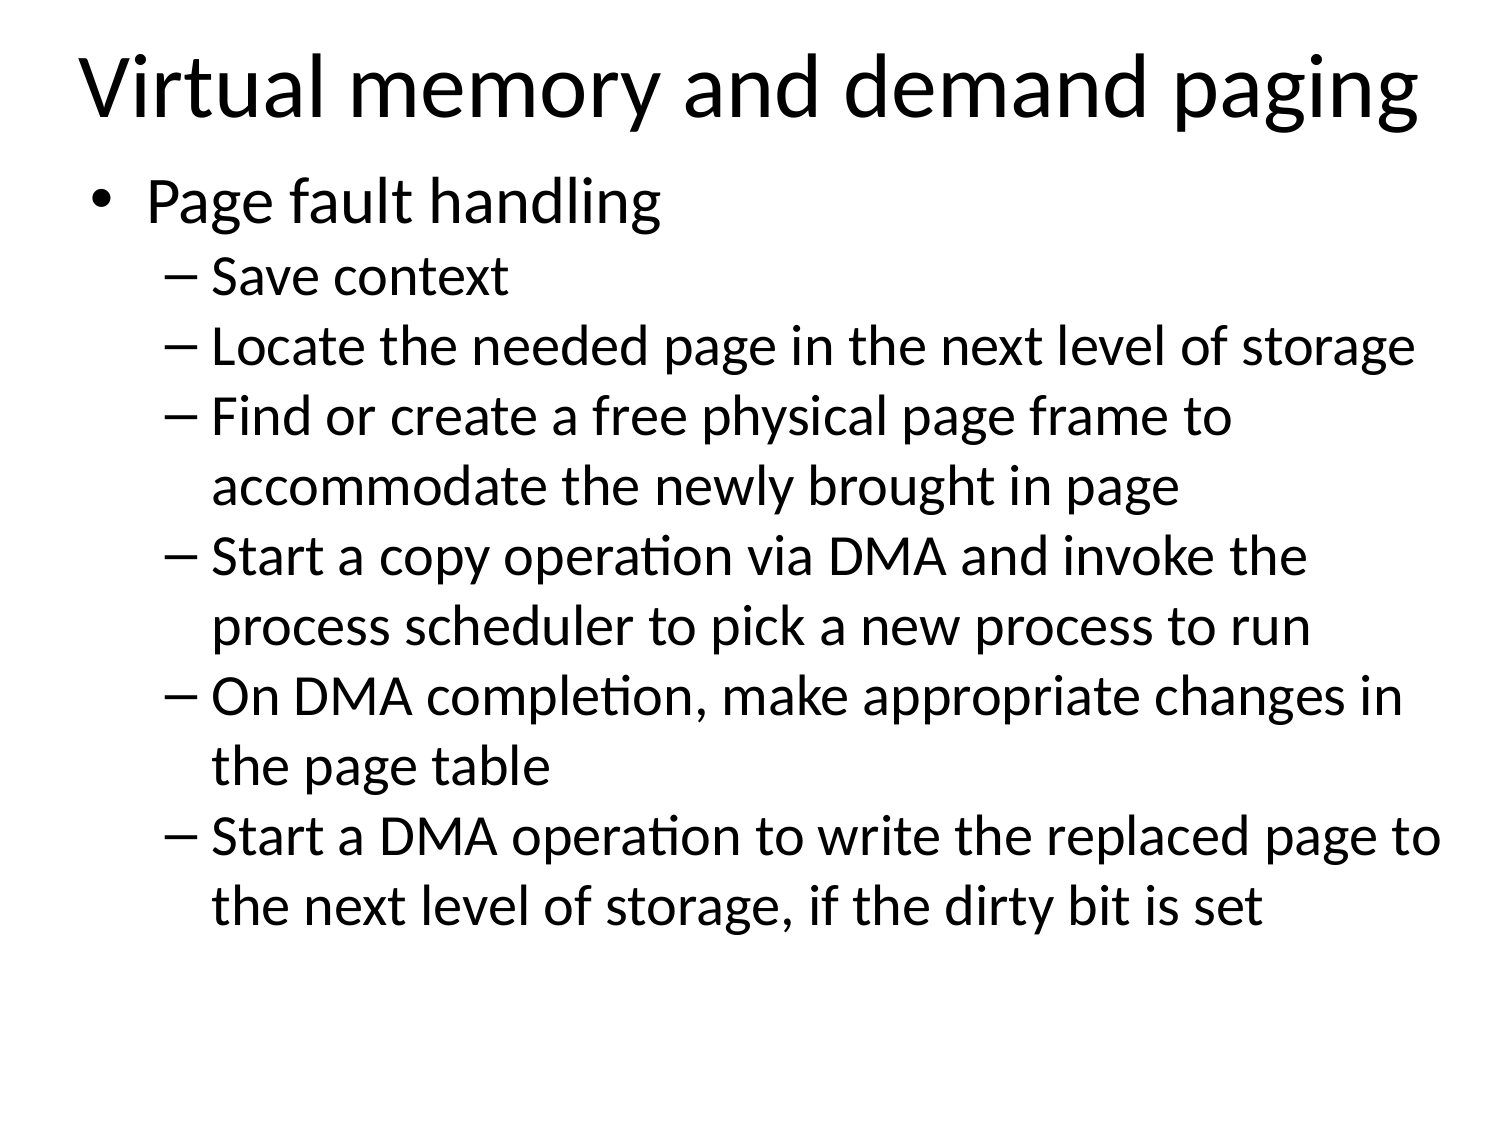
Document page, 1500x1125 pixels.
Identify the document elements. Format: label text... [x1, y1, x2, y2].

text_box Virtual memory and demand paging [0, 0, 1500, 163]
text_box Page fault handling Save context Locate the needed page in the next level of storage Find or create a free physical page frame to accommodate the newly brought in page Start a copy operation via DMA and invoke the process scheduler to pick a new process to run On DMA completion, make appropriate changes in the page table Start a DMA operation to write the replaced page to the next level of storage, if the dirty bit is set [75, 149, 1500, 1125]
